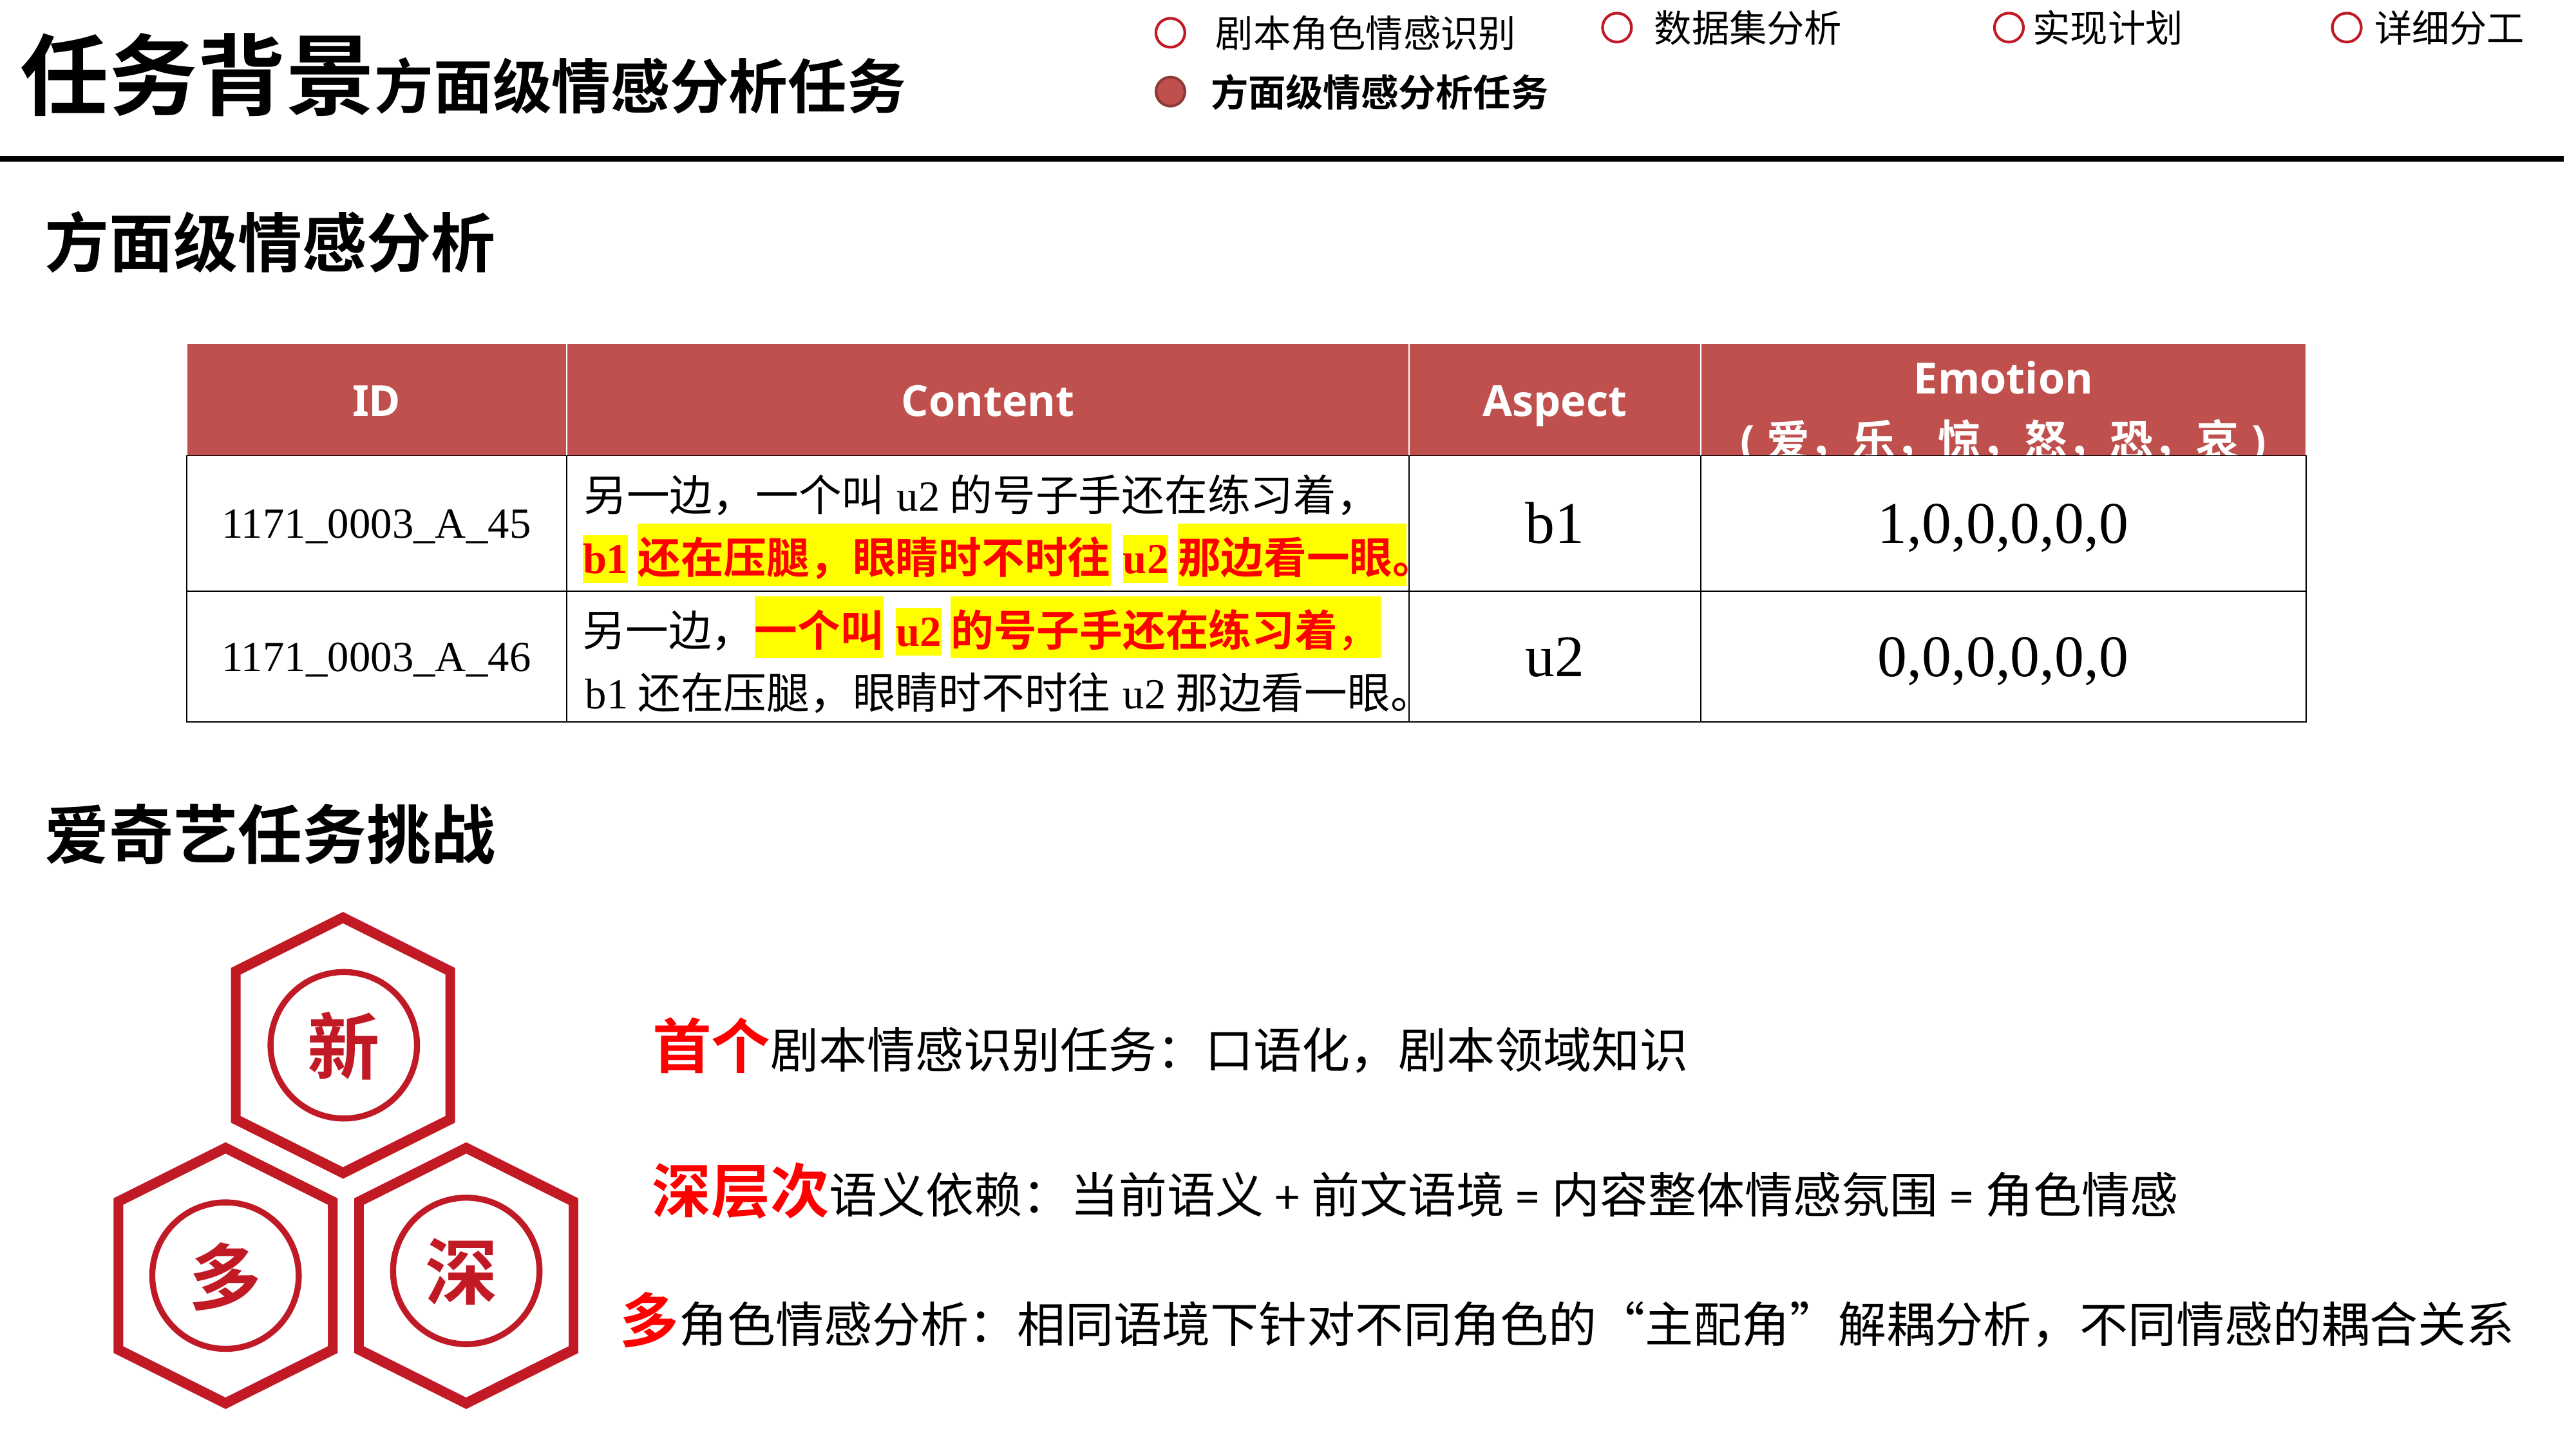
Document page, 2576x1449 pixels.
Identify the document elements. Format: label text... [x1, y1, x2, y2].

table_cell 另一边，一个叫u2的号子手还在练习着，b1还在压腿，眼睛时不时往u2那边看一眼。 [567, 592, 1408, 721]
text_box 深层次语义依赖：当前语义+前文语境=内容整体情感氛围=角色情感 [642, 1149, 2513, 1230]
text_box [2331, 12, 2363, 44]
table_cell b1 [1410, 456, 1700, 591]
table_cell 1171_0003_A_46 [187, 592, 566, 721]
text_box 方面级情感分析任务 [1201, 64, 1572, 119]
text_box [1154, 17, 1186, 49]
table_header Content [567, 344, 1408, 455]
text_box 剧本角色情感识别 [1206, 5, 1577, 60]
text_box 任务背景方面级情感分析任务 [10, 15, 1033, 131]
table_header Emotion (爱，乐，惊，怒，恐，哀) [1701, 344, 2306, 455]
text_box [231, 911, 455, 1179]
text_box 多角色情感分析：相同语境下针对不同角色的“主配角”解耦分析，不同情感的耦合关系 [611, 1278, 2524, 1359]
text_box 数据集分析 [1645, 0, 1873, 55]
text_box 方面级情感分析 [35, 198, 506, 285]
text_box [354, 1142, 579, 1410]
table_header Aspect [1410, 344, 1700, 455]
table_cell 另一边，一个叫u2的号子手还在练习着，b1还在压腿，眼睛时不时往u2那边看一眼。 [567, 456, 1408, 591]
table_cell 1,0,0,0,0,0 [1701, 456, 2306, 591]
table_header ID [187, 344, 566, 455]
table_cell u2 [1410, 592, 1700, 721]
text_box [1993, 12, 2025, 44]
table_cell 1171_0003_A_45 [187, 456, 566, 591]
text_box [1601, 12, 1633, 44]
text_box [1154, 75, 1187, 108]
text_box 详细分工 [2365, 0, 2576, 55]
text_box 实现计划 [2023, 0, 2240, 55]
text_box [113, 1142, 338, 1410]
text_box 首个剧本情感识别任务：口语化，剧本领域知识 [643, 1004, 1698, 1085]
table_cell 0,0,0,0,0,0 [1701, 592, 2306, 721]
text_box 爱奇艺任务挑战 [35, 790, 506, 877]
